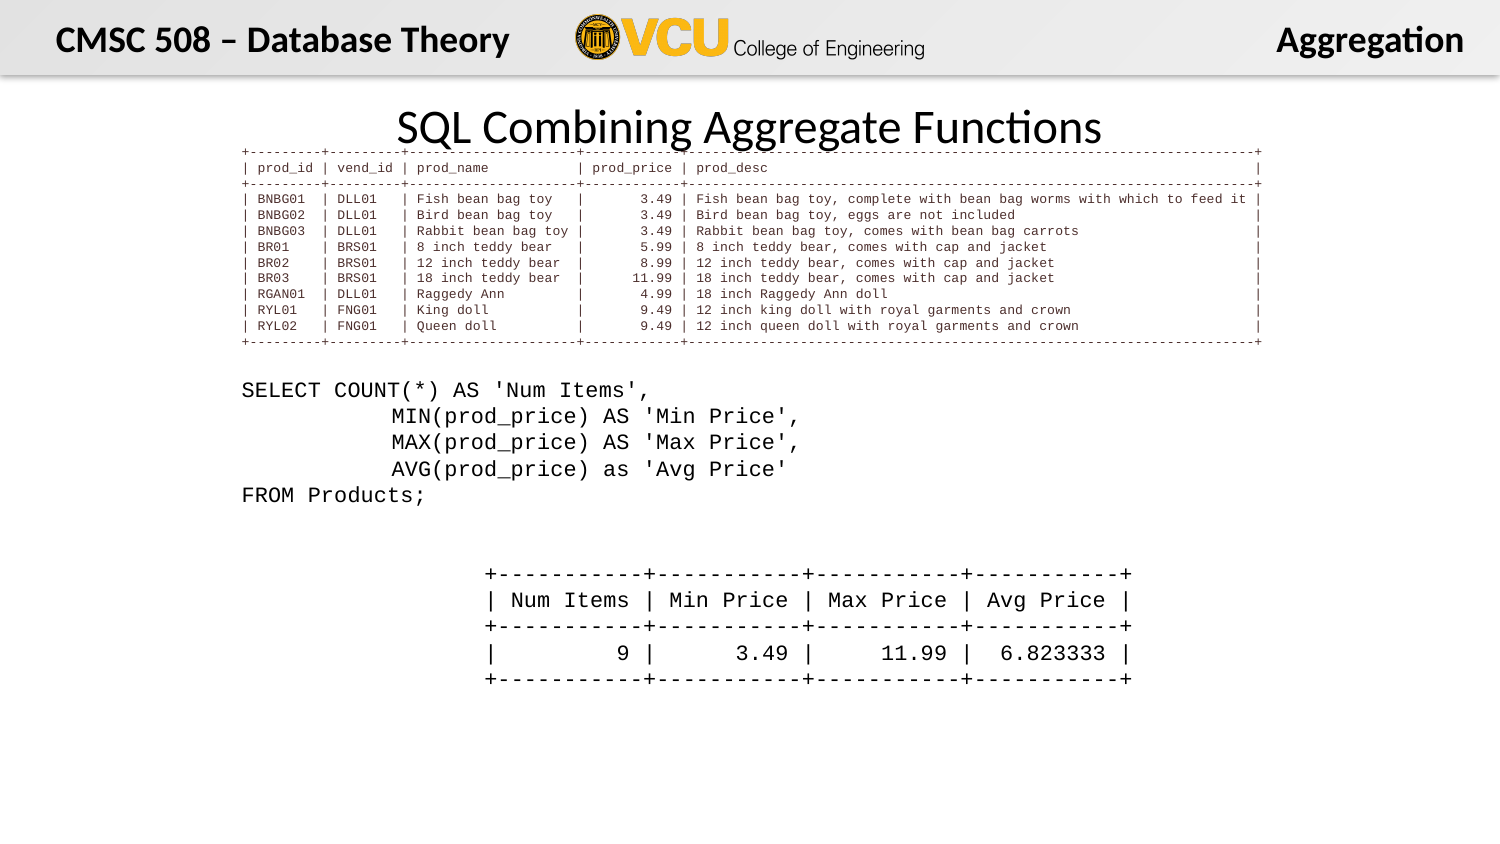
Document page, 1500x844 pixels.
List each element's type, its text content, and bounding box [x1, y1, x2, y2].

picture [575, 14, 924, 60]
text_box +---------+---------+---------------------+------------+-----------------------------------------------------------------------+ | prod_id | vend_id | prod_name | prod_price | prod_desc | +---------+---------+---------------------+------------+-----------------------------------------------------------------------+ | BNBG01 | DLL01 | Fish bean bag toy | 3.49 | Fish bean bag toy, complete with bean bag worms with which to feed it | | BNBG02 | DLL01 | Bird bean bag toy | 3.49 | Bird bean bag toy, eggs are not included | | BNBG03 | DLL01 | Rabbit bean bag toy | 3.49 | Rabbit bean bag toy, comes with bean bag carrots | | BR01 | BRS01 | 8 inch teddy bear | 5.99 | 8 inch teddy bear, comes with cap and jacket | | BR02 | BRS01 | 12 inch teddy bear | 8.99 | 12 inch teddy bear, comes with cap and jacket | | BR03 | BRS01 | 18 inch teddy bear | 11.99 | 18 inch teddy bear, comes with cap and jacket | | RGAN01 | DLL01 | Raggedy Ann | 4.99 | 18 inch Raggedy Ann doll | | RYL01 | FNG01 | King doll | 9.49 | 12 inch king doll with royal garments and crown | | RYL02 | FNG01 | Queen doll | 9.49 | 12 inch queen doll with royal garments and crown | +---------+---------+---------------------+------------+-----------------------------------------------------------------------+ SELECT COUNT(*) AS 'Num Items', MIN(prod_price) AS 'Min Price', MAX(prod_price) AS 'Max Price', AVG(prod_price) as 'Avg Price' FROM Products; [226, 135, 1291, 515]
text_box +-----------+-----------+-----------+-----------+ | Num Items | Min Price | Max Price | Avg Price | +-----------+-----------+-----------+-----------+ | 9 | 3.49 | 11.99 | 6.823333 | +-----------+-----------+-----------+-----------+ [480, 554, 1139, 696]
title SQL Combining Aggregate Functions [0, 75, 1500, 169]
